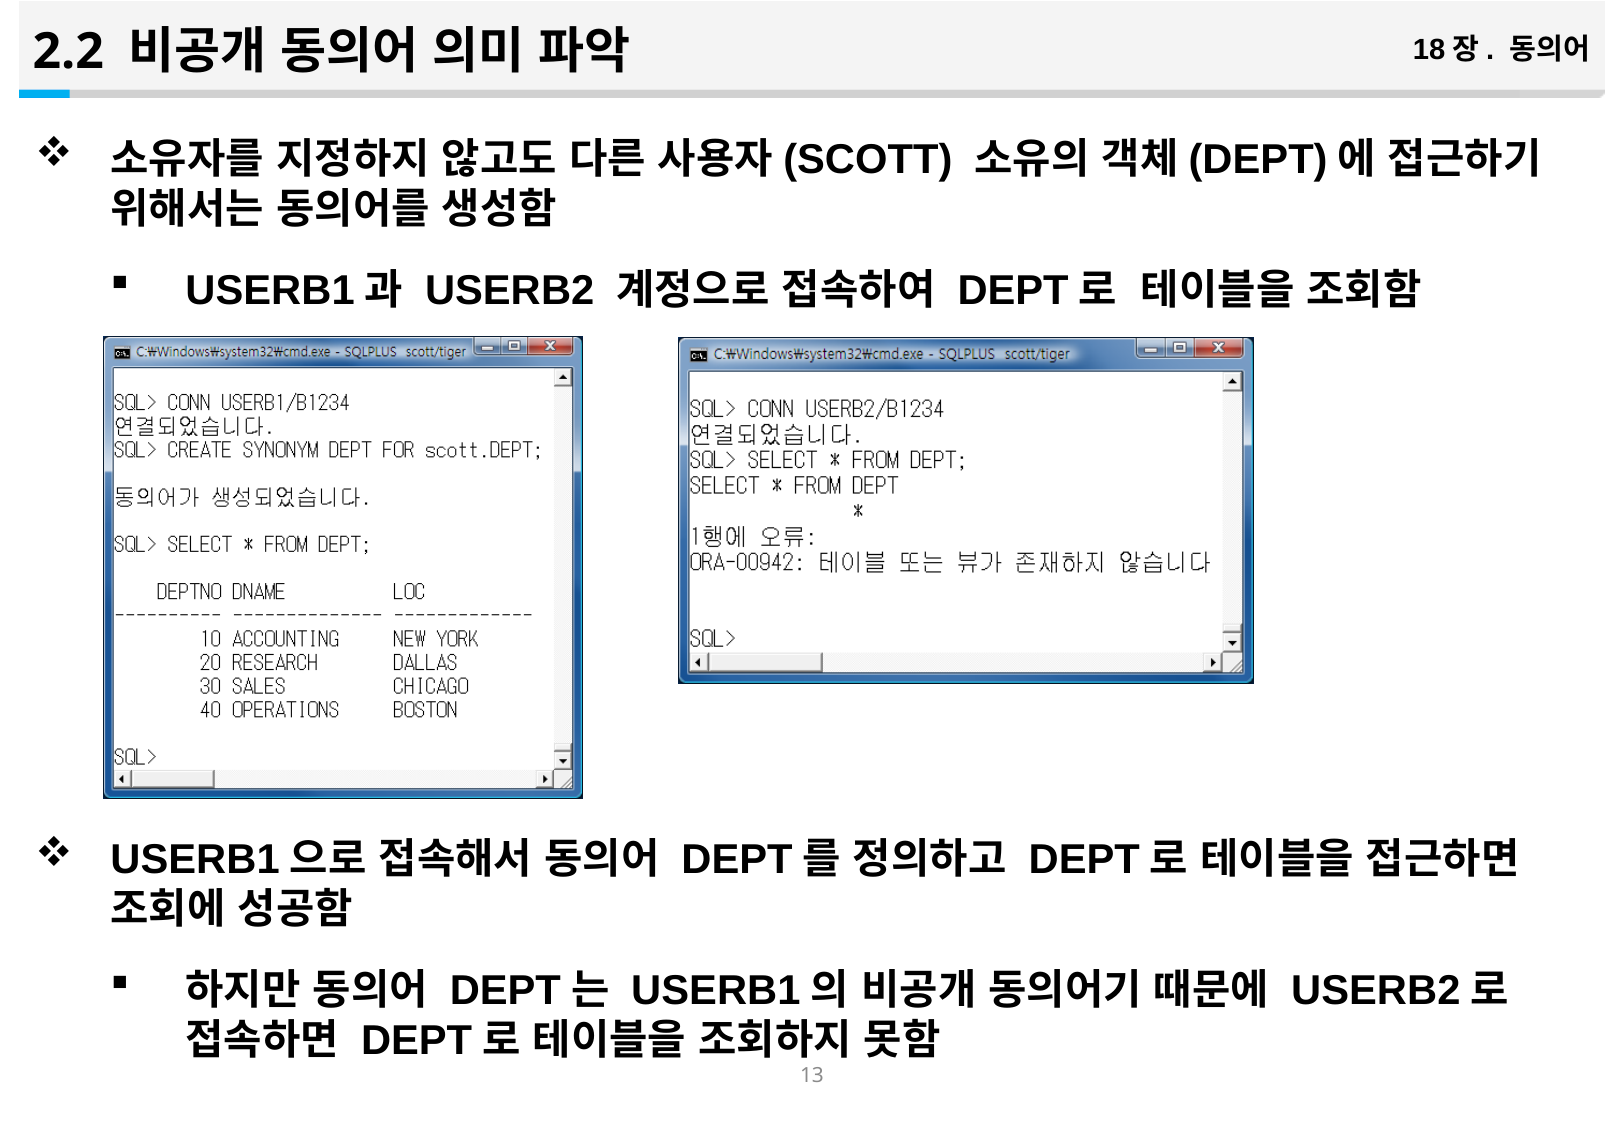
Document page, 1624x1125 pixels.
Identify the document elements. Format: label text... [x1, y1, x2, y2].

text_box 18장. 동의어 [1398, 22, 1606, 73]
slide_number 12 [622, 1071, 1002, 1106]
picture [677, 337, 1254, 685]
text_box 소유자를 지정하지 않고도 다른 사용자(SCOTT) 소유의 객체(DEPT)에 접근하기 위해서는 동의어를 생성함 USERB1과 USERB2 계정으로 접속하여 DEPT로 테이블을 조회함 USERB1으로 접속해서 동의어 DEPT를 정의하고 DEPT로 테이블을 접근하면 조회에 성공함 하지만 동의어 DEPT는 USERB1의 비공개 동의어기 때문에 USERB2로 접속하면 DEPT로 테이블을 조회하지 못함 [20, 123, 1602, 1071]
list 2.2 비공개 동의어 의미 파악 [17, 11, 1167, 85]
picture [102, 335, 584, 799]
picture [19, 1, 1605, 98]
